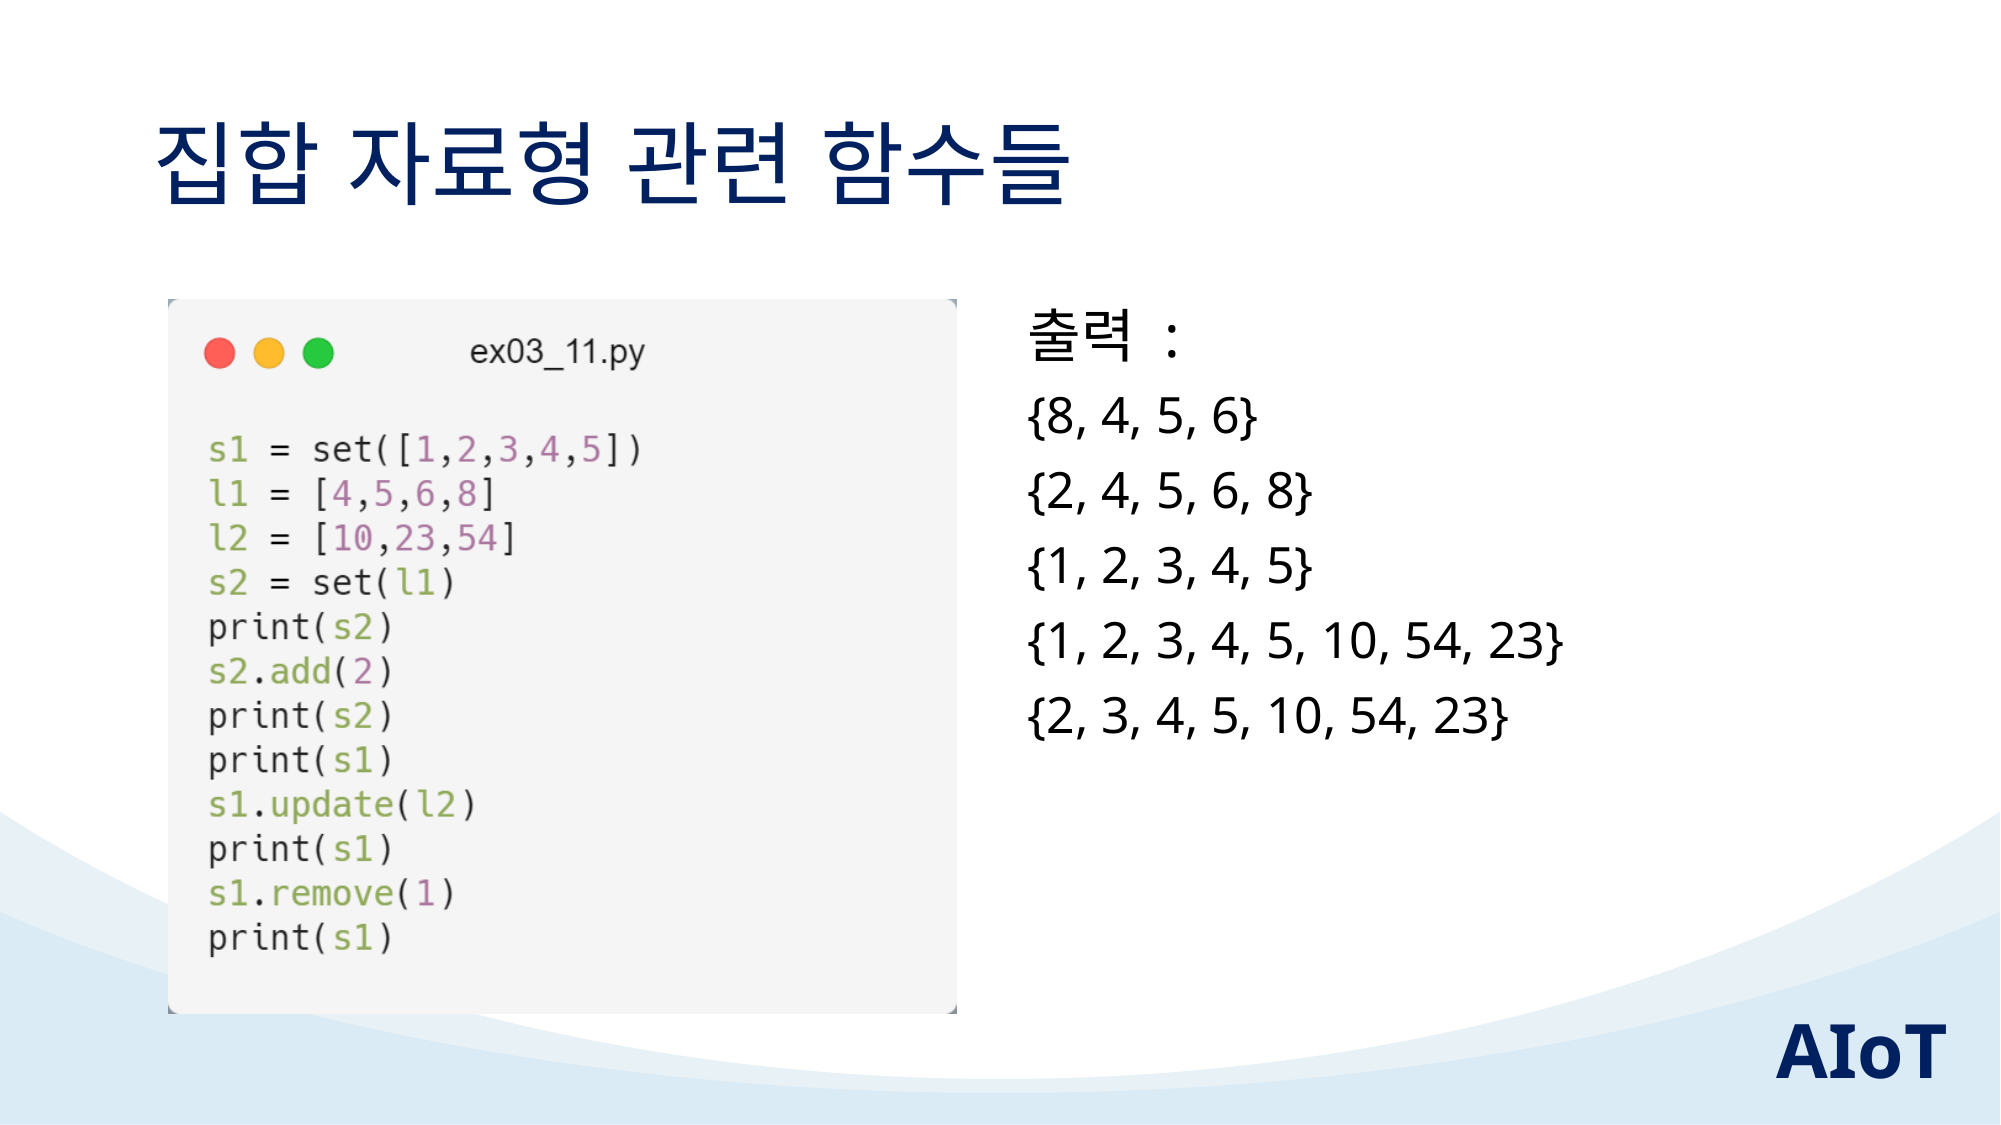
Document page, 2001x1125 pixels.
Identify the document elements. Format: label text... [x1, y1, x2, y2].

title 집합 자료형 관련 함수들 [137, 59, 1863, 278]
list 출력 : {8, 4, 5, 6} {2, 4, 5, 6, 8} {1, 2, 3, 4, 5} {1, 2, 3, 4, 5, 10, 54, 23} {2, 3, 4, 5, 10, 54, 23} [1012, 299, 1863, 1014]
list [168, 299, 957, 1014]
